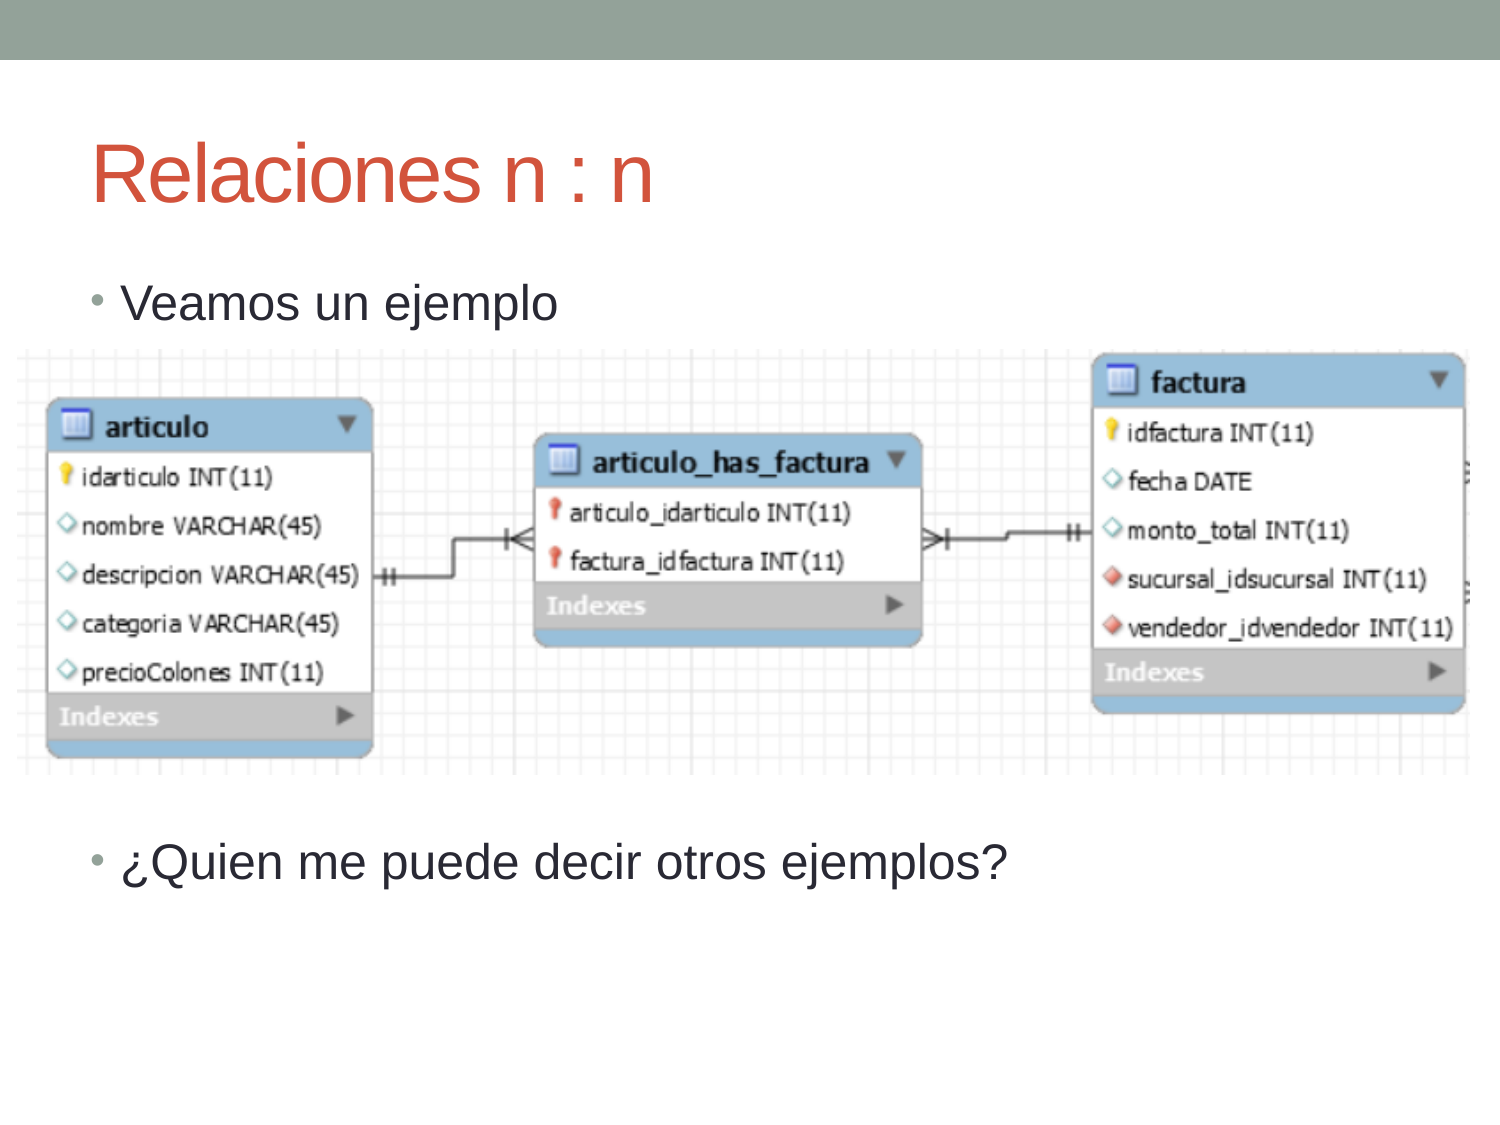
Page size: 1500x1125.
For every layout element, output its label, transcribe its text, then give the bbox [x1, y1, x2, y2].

list Veamos un ejemplo ¿Quien me puede decir otros ejemplos? [75, 783, 1425, 1063]
picture [17, 349, 1470, 776]
list Veamos un ejemplo ¿Quien me puede decir otros ejemplos? [75, 262, 1425, 346]
title Relaciones n : n [75, 87, 1425, 250]
